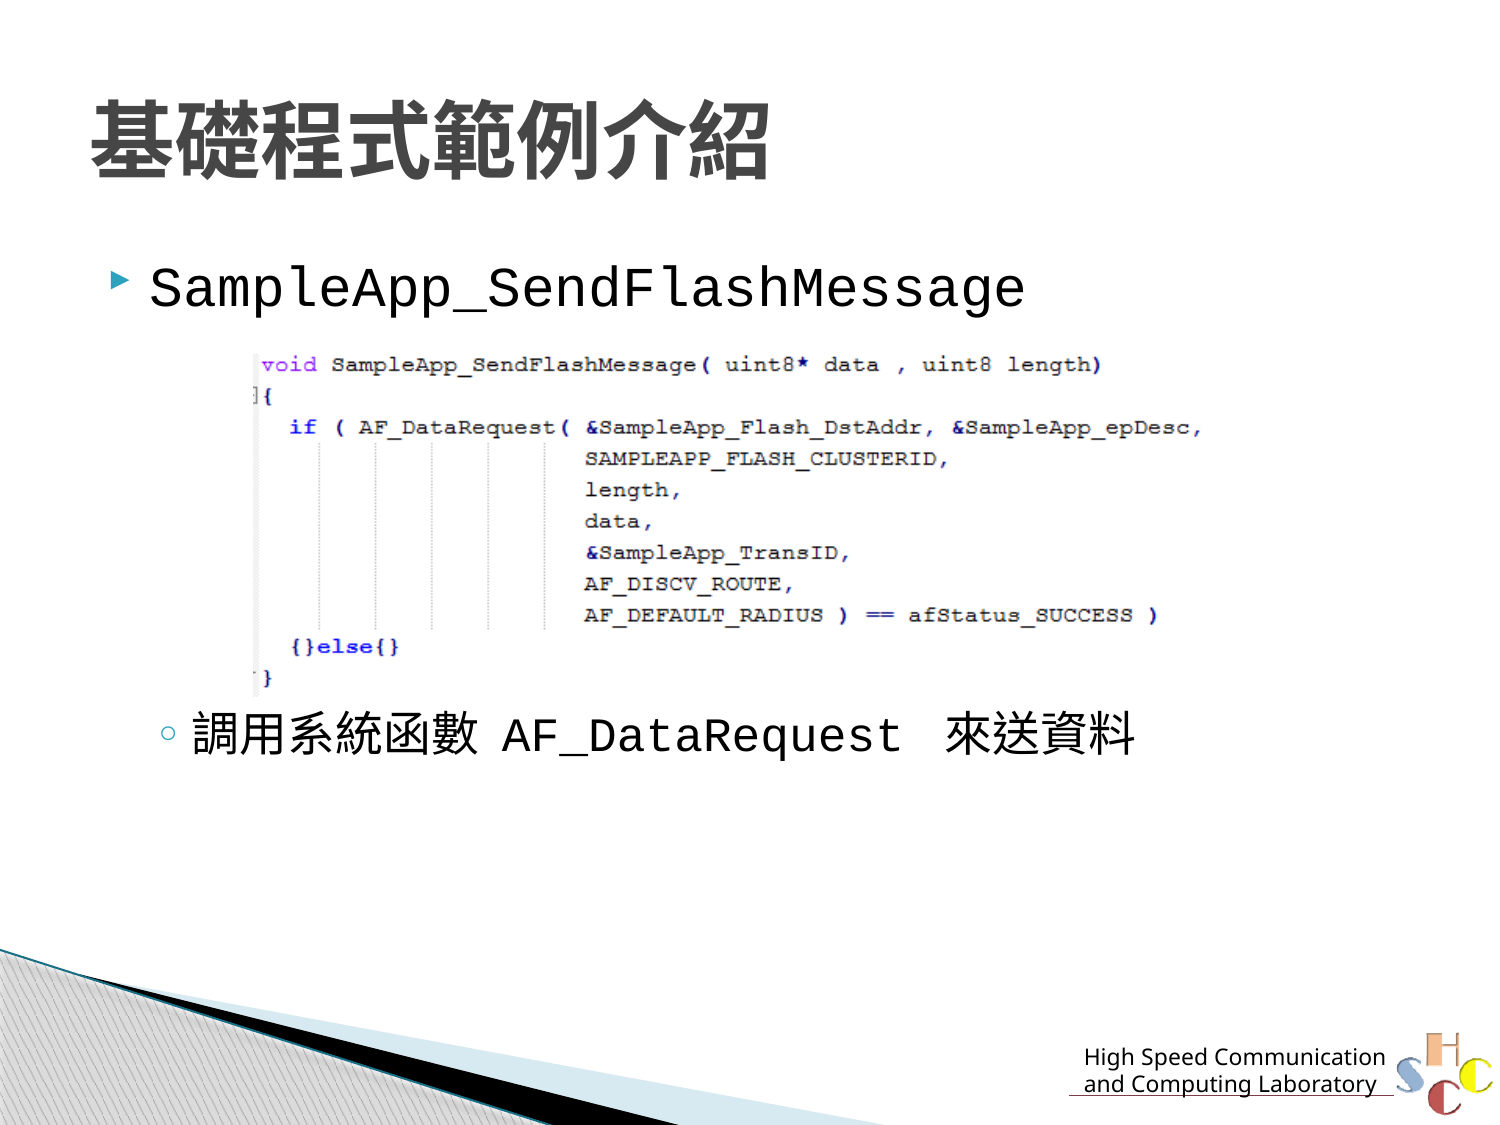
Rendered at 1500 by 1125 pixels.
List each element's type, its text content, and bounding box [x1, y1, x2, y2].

text_box High Speed Communication and Computing Laboratory [1068, 1034, 1387, 1095]
title 基礎程式範例介紹 [75, 45, 1425, 233]
picture [253, 353, 1212, 697]
list SampleApp_SendFlashMessage 調用系統函數 AF_DataRequest 來送資料 [75, 243, 1425, 986]
picture [1393, 1022, 1495, 1125]
